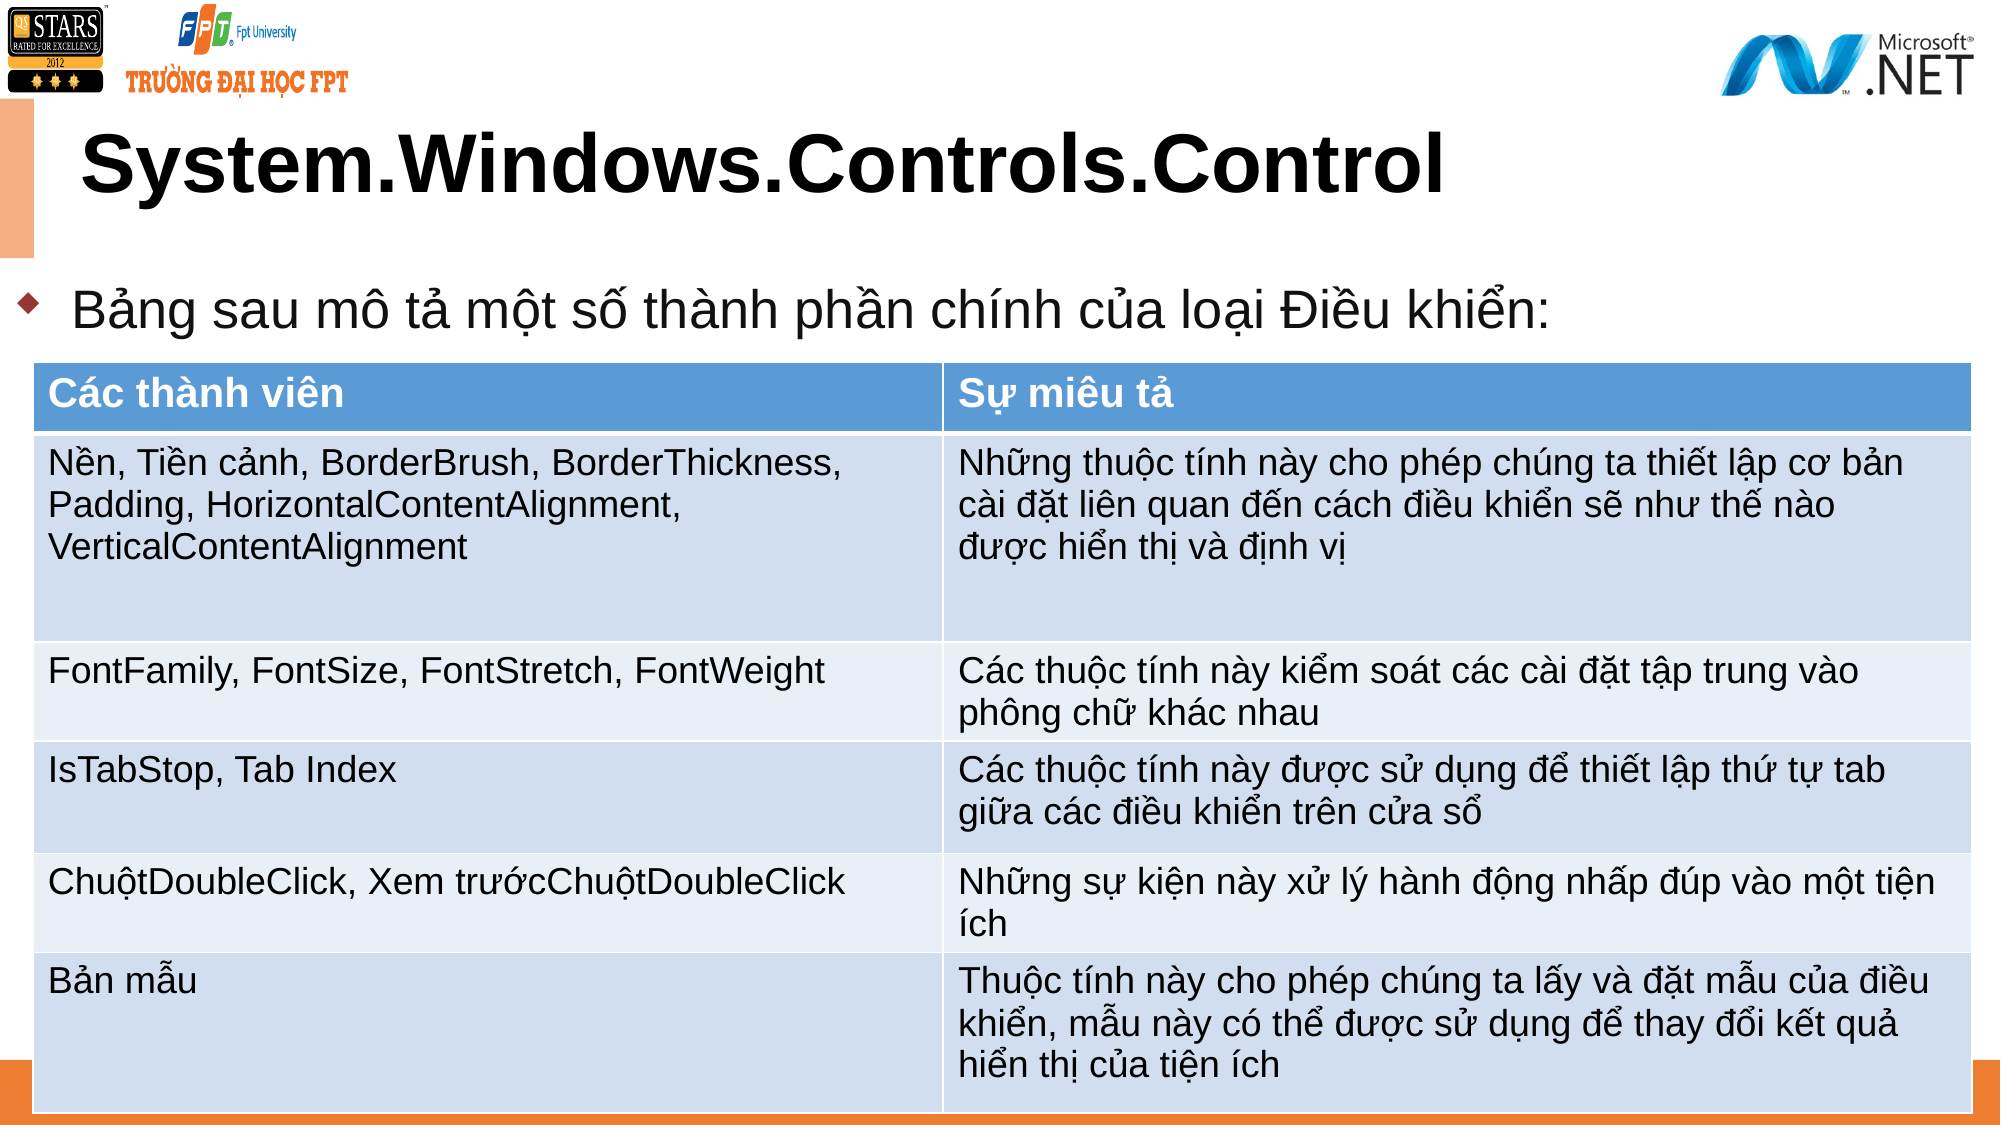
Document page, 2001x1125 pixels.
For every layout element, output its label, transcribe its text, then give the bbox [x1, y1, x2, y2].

text_box Bảng sau mô tả một số thành phần chính của loại Điều khiển: [0, 235, 1989, 348]
picture [1685, 0, 2001, 129]
table_cell IsTabStop, Tab Index [34, 742, 942, 853]
table_cell Thuộc tính này cho phép chúng ta lấy và đặt mẫu của điều khiển, mẫu này có thể được sử dụng để thay đổi kết quả hiển thị của tiện ích [944, 953, 1971, 1112]
table_cell Những thuộc tính này cho phép chúng ta thiết lập cơ bản cài đặt liên quan đến cách điều khiển sẽ như thế nào được hiển thị và định vị [944, 436, 1971, 641]
table_cell Những sự kiện này xử lý hành động nhấp đúp vào một tiện ích [944, 854, 1971, 952]
table_cell FontFamily, FontSize, FontStretch, FontWeight [34, 643, 942, 740]
table_header Các thành viên [34, 363, 942, 431]
table_cell Bản mẫu [34, 953, 942, 1112]
table_cell Nền, Tiền cảnh, BorderBrush, BorderThickness, Padding, HorizontalContentAlignment, VerticalContentAlignment [34, 436, 942, 641]
title System.Windows.Controls.Control [65, 118, 1972, 213]
table_cell Các thuộc tính này kiểm soát các cài đặt tập trung vào phông chữ khác nhau [944, 643, 1971, 740]
table_cell Các thuộc tính này được sử dụng để thiết lập thứ tự tab giữa các điều khiển trên cửa sổ [944, 742, 1971, 853]
slide_number 53 [1424, 1114, 1875, 1123]
table_header Sự miêu tả [944, 363, 1971, 431]
table_cell ChuộtDoubleClick, Xem trướcChuộtDoubleClick [34, 854, 942, 952]
